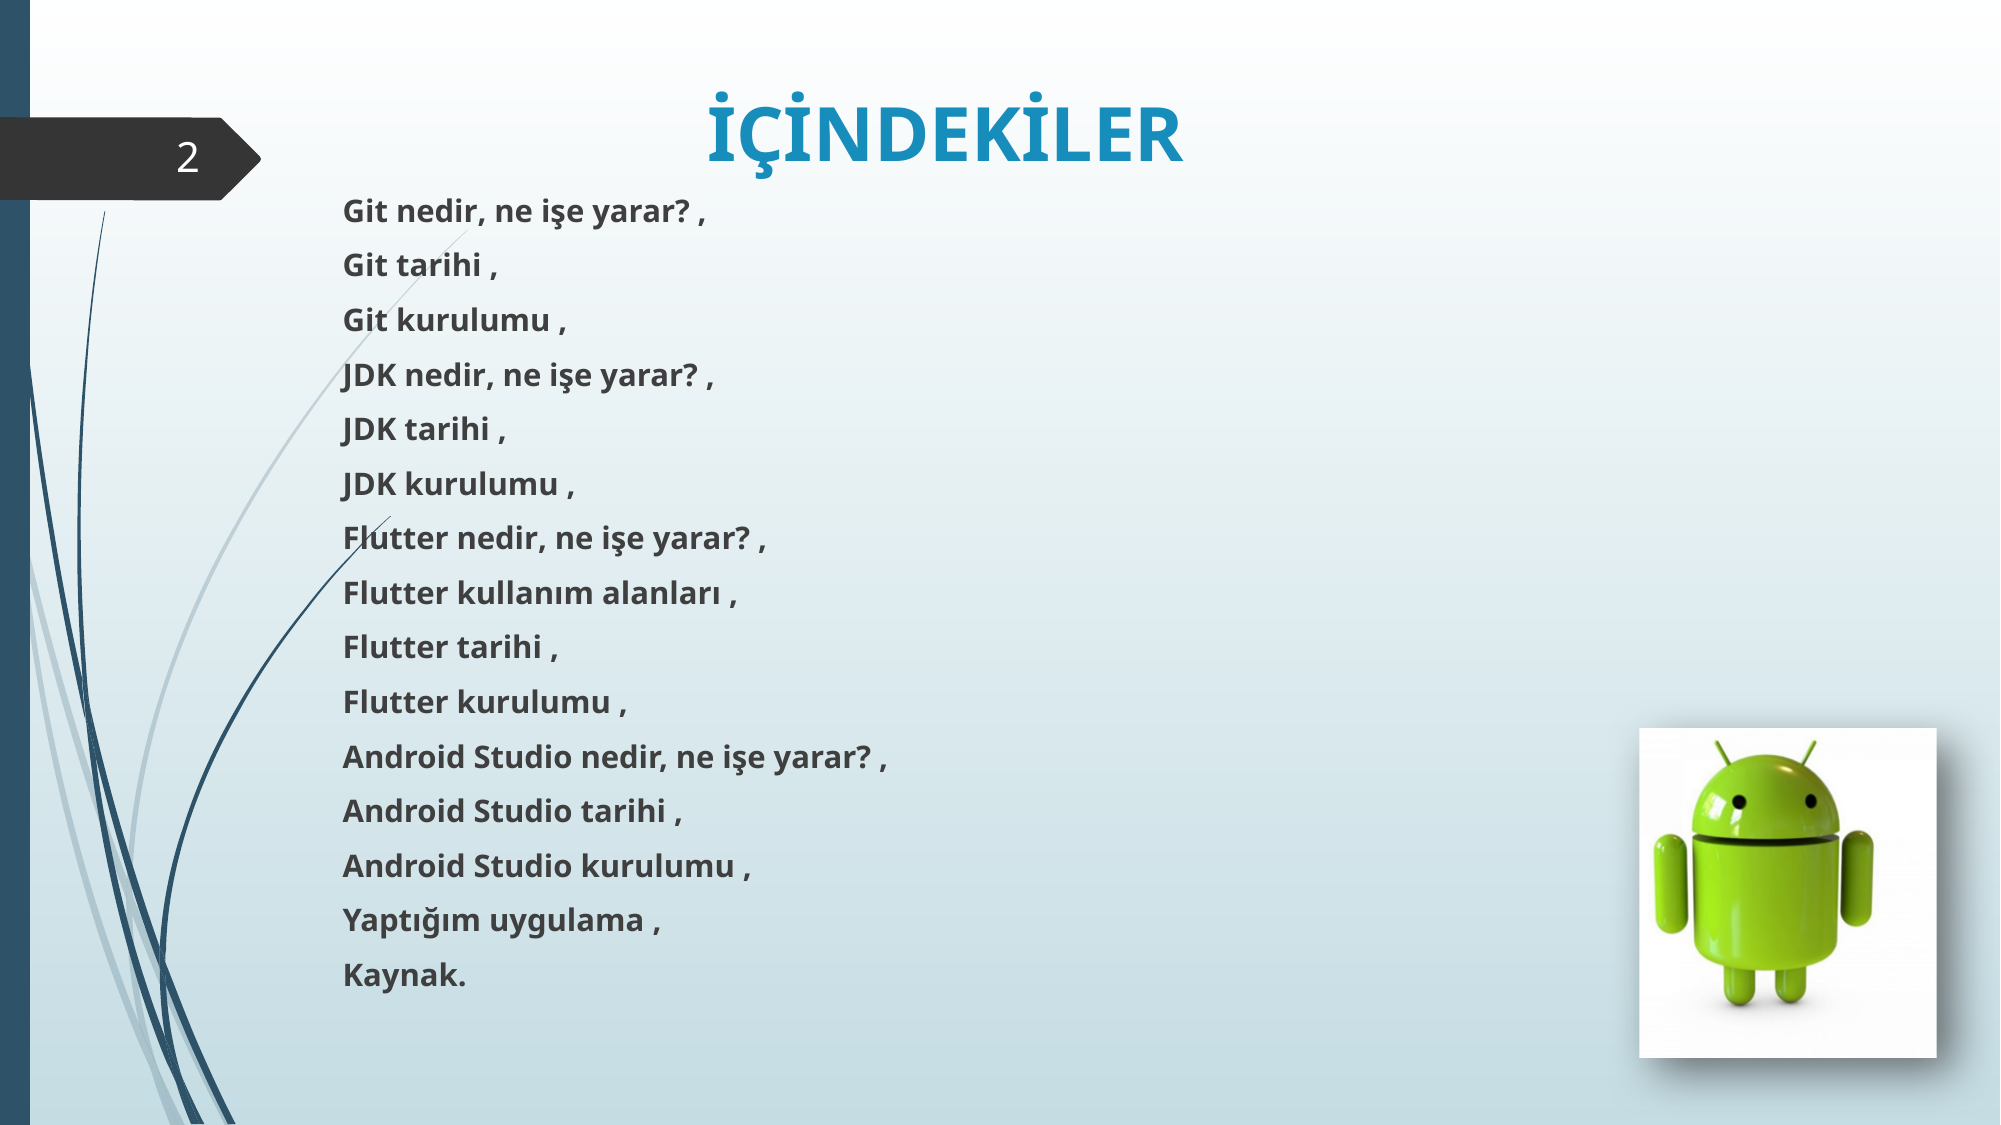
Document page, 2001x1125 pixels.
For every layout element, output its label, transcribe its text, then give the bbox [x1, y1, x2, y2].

picture [1639, 728, 1937, 1058]
slide_number 2 [87, 129, 216, 190]
title İÇİNDEKİLER [215, 78, 1677, 289]
text_box Git nedir, ne işe yarar? , Git tarihi , Git kurulumu , JDK nedir, ne işe yarar? , JDK tarihi , JDK kurulumu , Flutter nedir, ne işe yarar? , Flutter kullanım alanları , Flutter tarihi , Flutter kurulumu , Android Studio nedir, ne işe yarar? , Android Studio tarihi , Android Studio kurulumu , Yaptığım uygulama , Kaynak. [277, 129, 1615, 1005]
